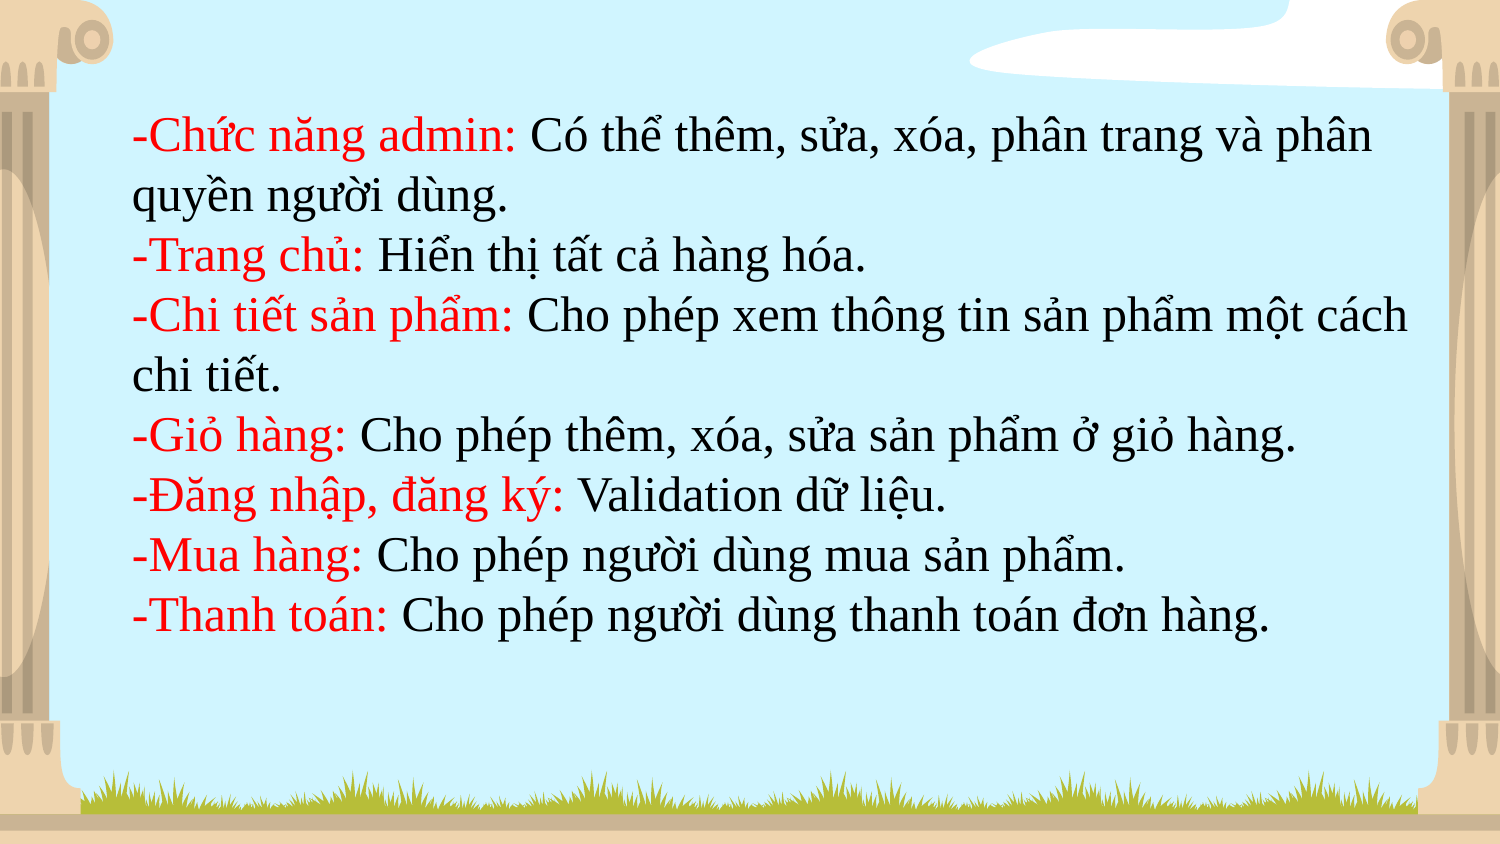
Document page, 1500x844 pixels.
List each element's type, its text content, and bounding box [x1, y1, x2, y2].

text_box -Chức năng admin: Có thể thêm, sửa, xóa, phân trang và phân quyền người dùng. -Trang chủ: Hiển thị tất cả hàng hóa. -Chi tiết sản phẩm: Cho phép xem thông tin sản phẩm một cách chi tiết. -Giỏ hàng: Cho phép thêm, xóa, sửa sản phẩm ở giỏ hàng. -Đăng nhập, đăng ký: Validation dữ liệu. -Mua hàng: Cho phép người dùng mua sản phẩm. -Thanh toán: Cho phép người dùng thanh toán đơn hàng. [117, 94, 1450, 649]
